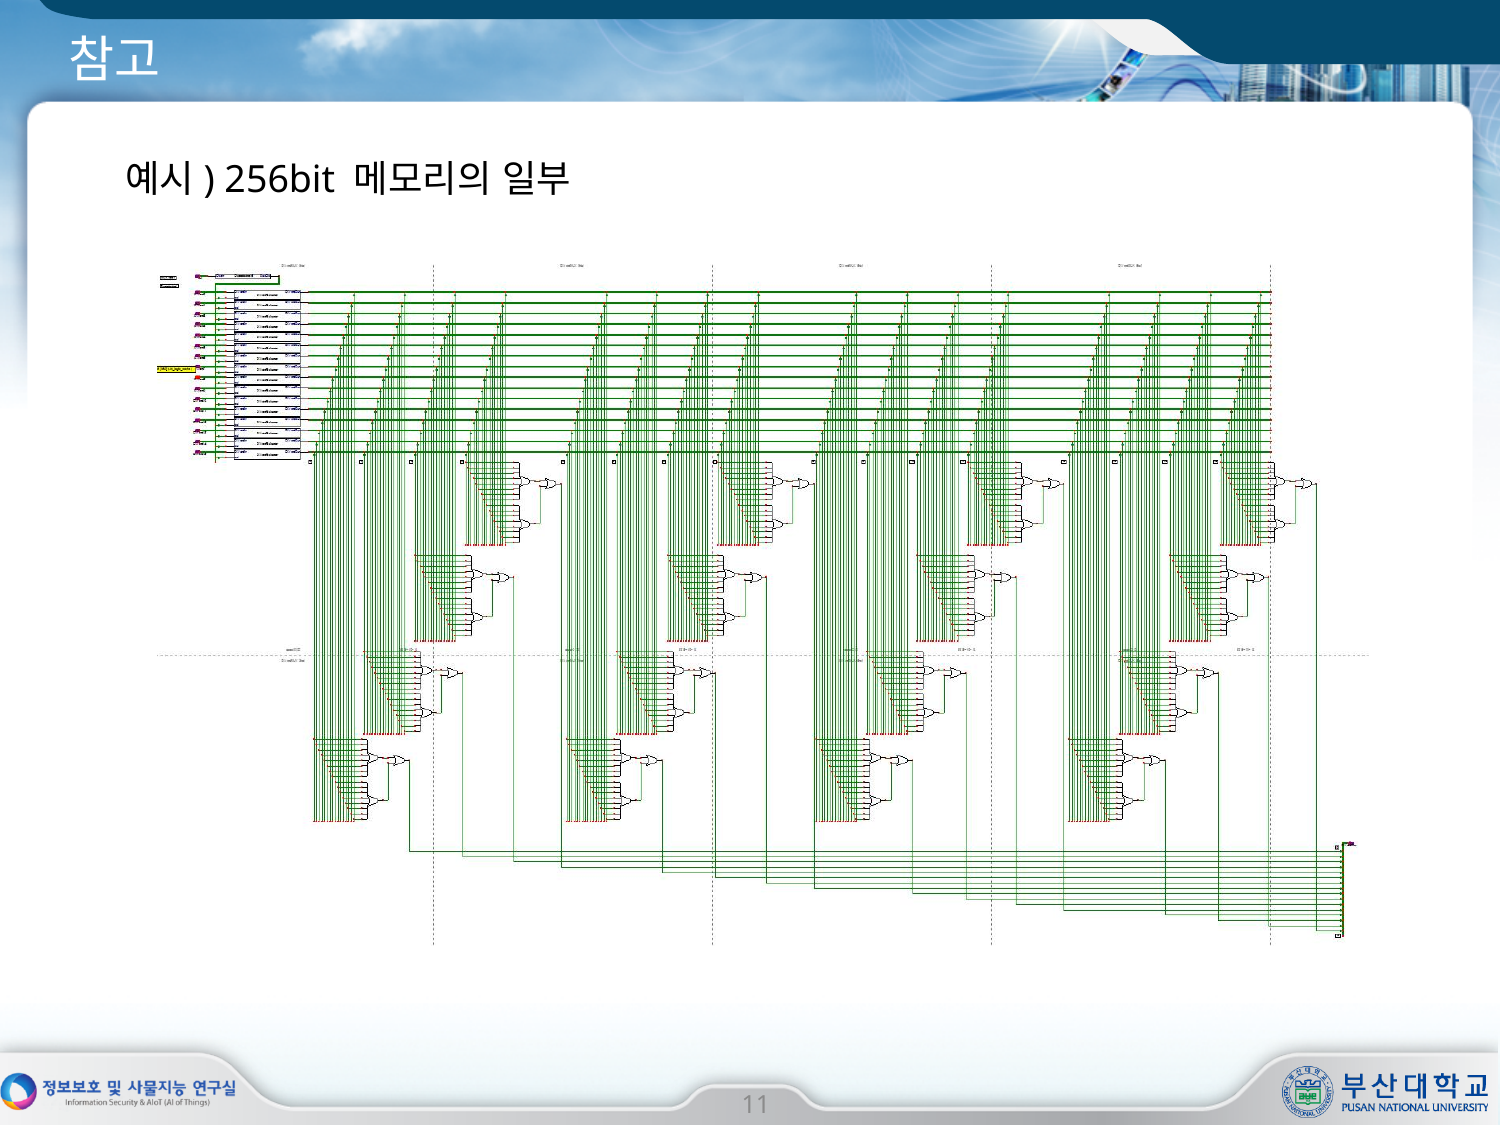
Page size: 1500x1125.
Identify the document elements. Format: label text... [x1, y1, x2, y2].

text_box 예시) 256bit 메모리의 일부 [110, 147, 587, 208]
picture [0, 0, 1500, 1125]
title 참고 [53, 24, 1081, 90]
slide_number 11 [702, 1075, 809, 1125]
